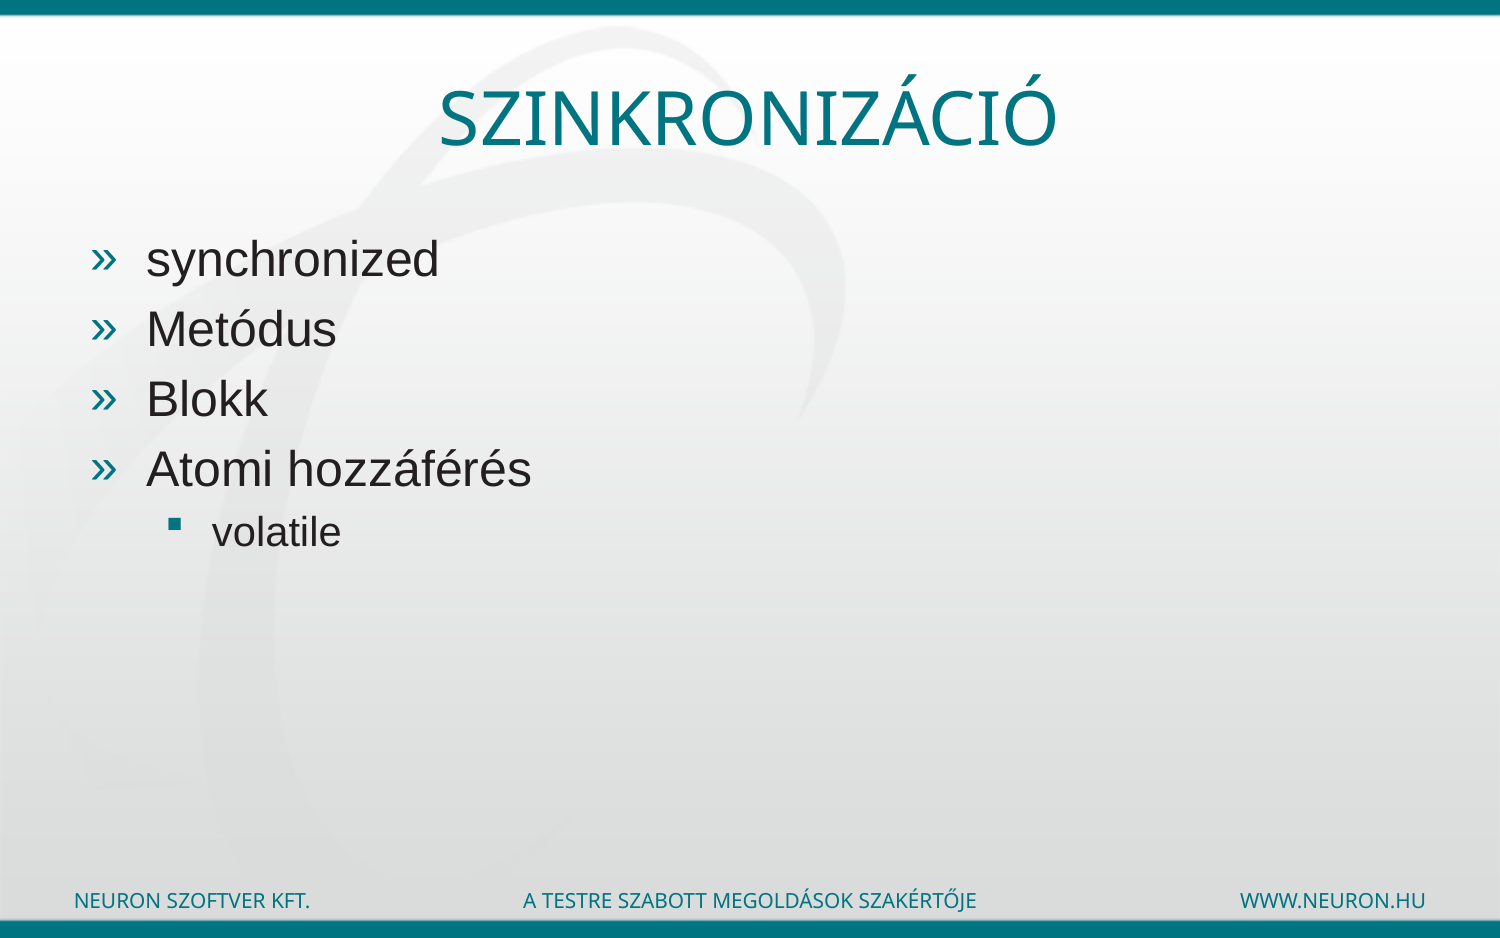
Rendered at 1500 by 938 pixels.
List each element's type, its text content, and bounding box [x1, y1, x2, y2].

title Szinkronizáció [75, 37, 1425, 194]
picture [0, 0, 1500, 938]
list synchronized Metódus Blokk Atomi hozzáférés volatile [75, 218, 1425, 838]
